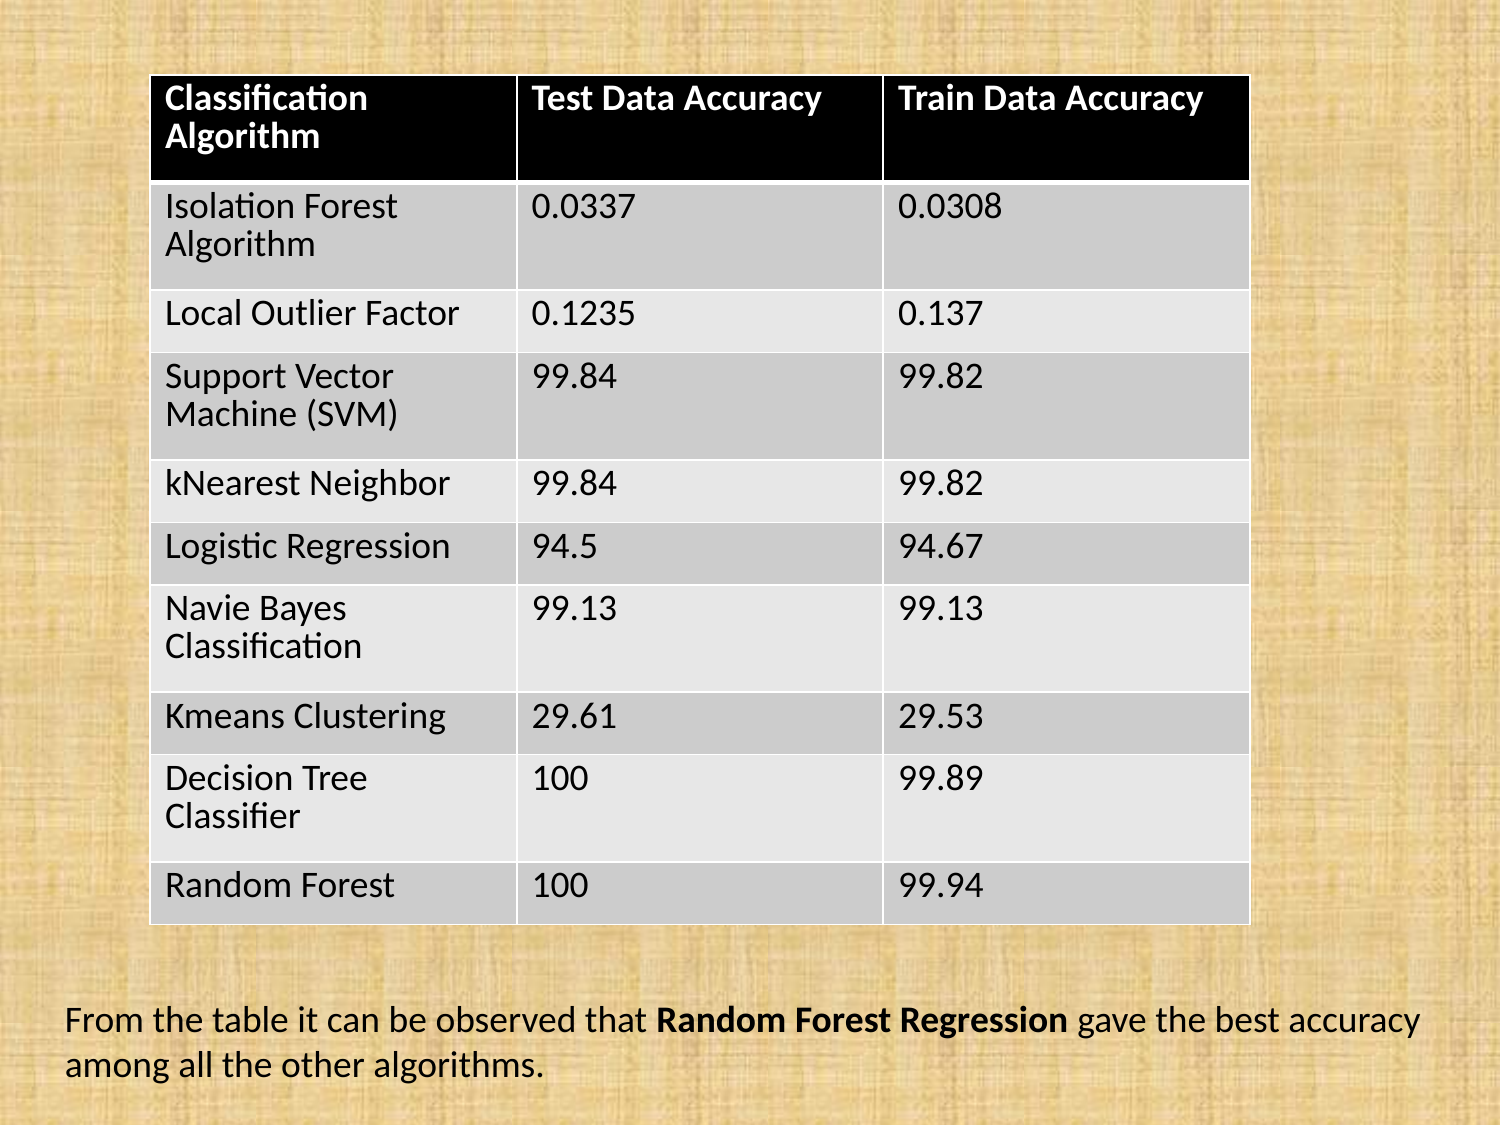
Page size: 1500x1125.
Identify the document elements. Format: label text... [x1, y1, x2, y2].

table_cell 99.94 [884, 863, 1249, 924]
table_cell 94.67 [884, 523, 1249, 584]
text_box From the table it can be observed that Random Forest Regression gave the best accuracy among all the other algorithms. [50, 987, 1438, 1093]
table_cell Random Forest [151, 863, 516, 924]
table_cell Isolation Forest Algorithm [151, 185, 516, 289]
table_cell 99.89 [884, 755, 1249, 861]
table_cell 0.1235 [518, 291, 882, 352]
table_cell Support Vector Machine (SVM) [151, 353, 516, 459]
table_cell 94.5 [518, 523, 882, 584]
table_cell 0.137 [884, 291, 1249, 352]
picture [0, 0, 1500, 1125]
table_cell Kmeans Clustering [151, 693, 516, 754]
table_cell 100 [518, 863, 882, 924]
table_cell 99.84 [518, 461, 882, 522]
table_cell kNearest Neighbor [151, 461, 516, 522]
table_header Classification Algorithm [151, 76, 516, 180]
table_cell Local Outlier Factor [151, 291, 516, 352]
table_cell Navie Bayes Classification [151, 586, 516, 691]
table_cell 99.84 [518, 353, 882, 459]
table_header Test Data Accuracy [518, 76, 882, 180]
table_cell Decision Tree Classifier [151, 755, 516, 861]
table_cell 0.0308 [884, 185, 1249, 289]
table_header Train Data Accuracy [884, 76, 1249, 180]
table_cell 99.13 [518, 586, 882, 691]
table_cell 29.61 [518, 693, 882, 754]
table_cell 29.53 [884, 693, 1249, 754]
table_cell 0.0337 [518, 185, 882, 289]
table_cell 99.82 [884, 353, 1249, 459]
table_cell 99.82 [884, 461, 1249, 522]
table_cell 100 [518, 755, 882, 861]
table_cell Logistic Regression [151, 523, 516, 584]
table_cell 99.13 [884, 586, 1249, 691]
